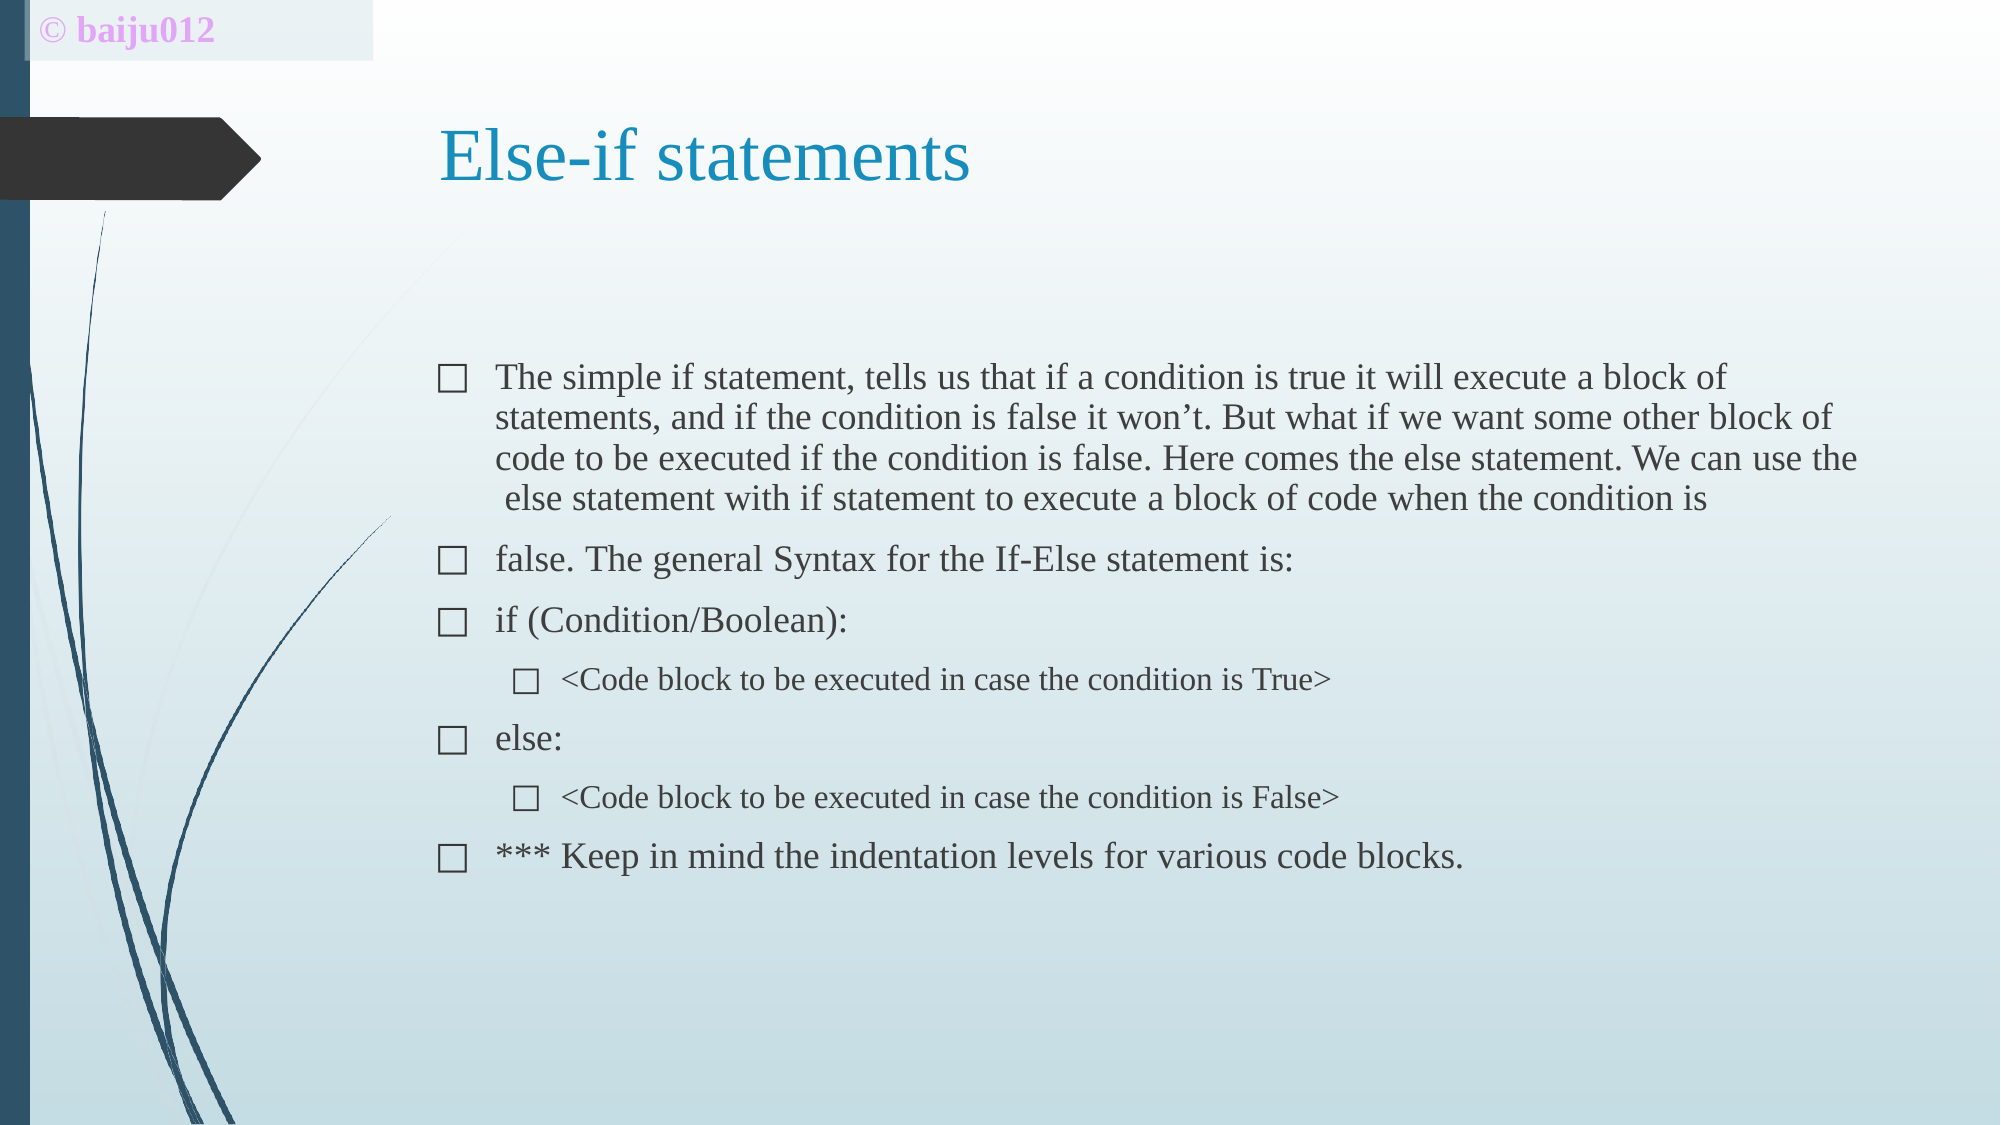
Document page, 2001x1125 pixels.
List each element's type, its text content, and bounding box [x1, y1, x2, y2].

picture [30, 61, 36, 117]
text_box The simple if statement, tells us that if a condition is true it will execute a block of statements, and if the condition is false it won’t. But what if we want some other block of code to be executed if the condition is false. Here comes the else statement. We can use the else statement with if statement to execute a block of code when the condition is false. The general Syntax for the If-Else statement is: if (Condition/Boolean): <Code block to be executed in case the condition is True> else: <Code block to be executed in case the condition is False> *** Keep in mind the indentation levels for various code blocks. [432, 349, 1863, 877]
title © baiju012 [36, 2, 309, 193]
text_box Else-if statements [437, 103, 976, 196]
picture [30, 0, 2000, 1125]
